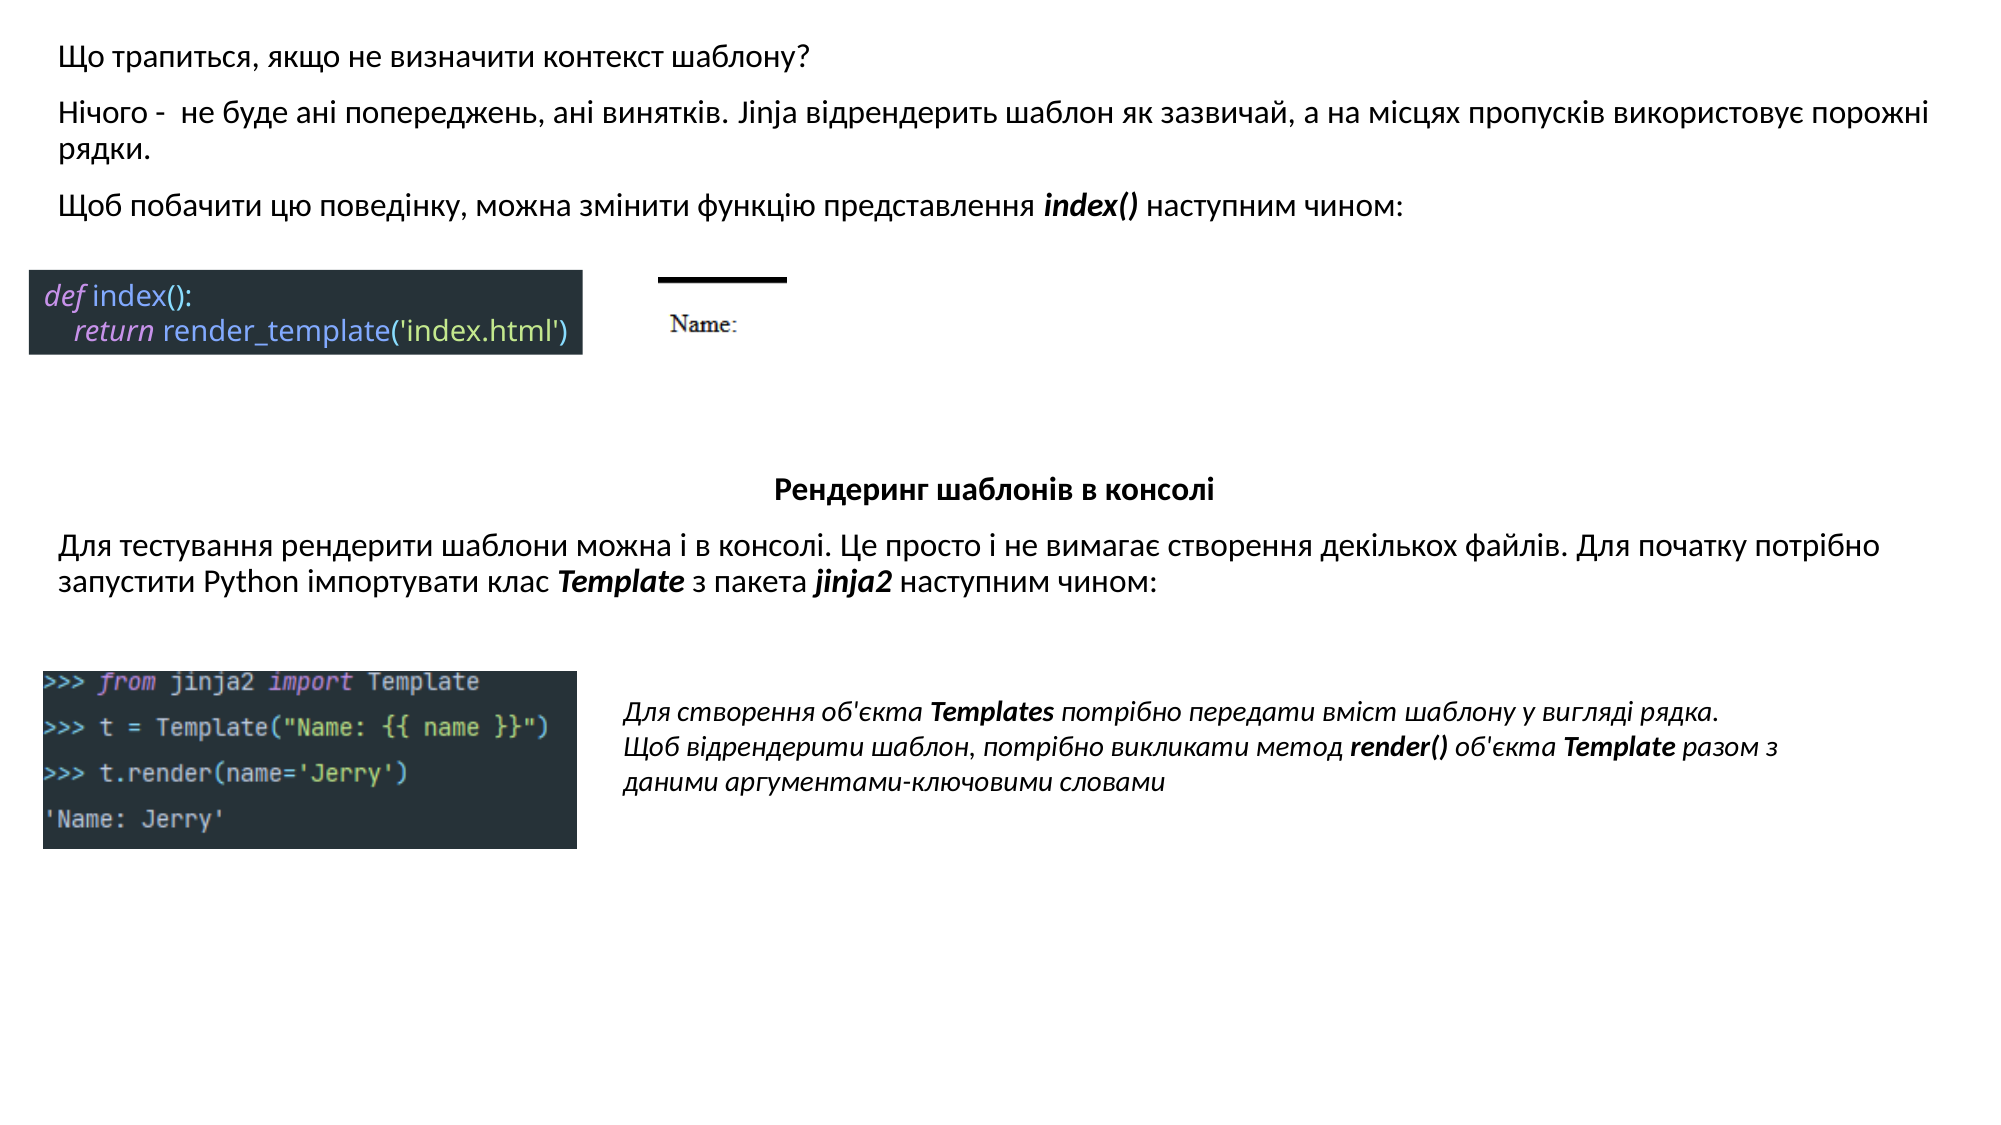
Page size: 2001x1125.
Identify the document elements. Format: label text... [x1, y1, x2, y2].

picture [658, 277, 787, 348]
text_box def index(): return render_template('index.html') [28, 269, 583, 355]
picture [43, 671, 577, 849]
text_box Для створення об'єкта Templates потрібно передати вміст шаблону у вигляді рядка. Щоб відрендерити шаблон, потрібно викликати метод render() об'єкта Template разом з даними аргументами-ключовими словами [608, 684, 1849, 805]
list Що трапиться, якщо не визначити контекст шаблону? Нічого - не буде ані попереджень, ані винятків. Jinja відрендерить шаблон як зазвичай, а на місцях пропусків використовує порожні рядки. Щоб побачити цю поведінку, можна змінити функцію представлення index() наступним чином: Рендеринг шаблонів в консолі Для тестування рендерити шаблони можна і в консолі. Це просто і не вимагає створення декількох файлів. Для початку потрібно запустити Python імпортувати клас Template з пакета jinja2 наступним чином: [43, 31, 1955, 1079]
